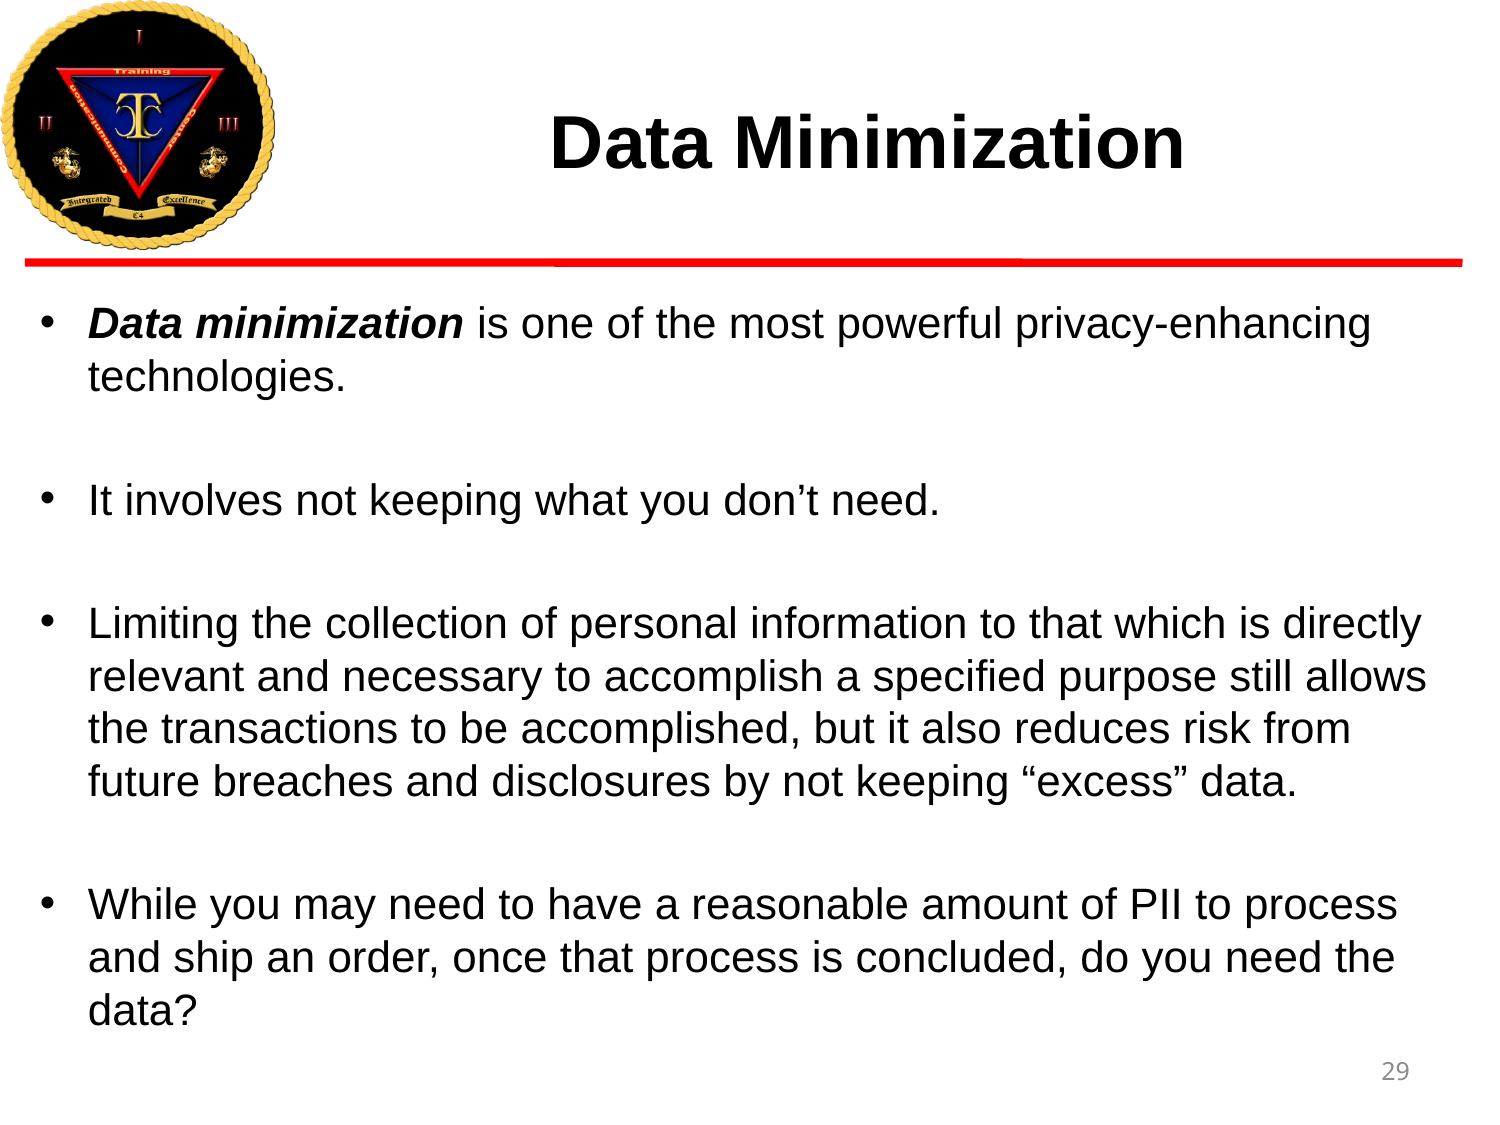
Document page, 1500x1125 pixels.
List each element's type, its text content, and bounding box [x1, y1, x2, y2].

slide_number 29 [1074, 1042, 1425, 1103]
picture [0, 0, 275, 250]
title Data Minimization [274, 44, 1463, 233]
list Data minimization is one of the most powerful privacy-enhancing technologies. It involves not keeping what you don’t need. Limiting the collection of personal information to that which is directly relevant and necessary to accomplish a specified purpose still allows the transactions to be accomplished, but it also reduces risk from future breaches and disclosures by not keeping “excess” data. While you may need to have a reasonable amount of PII to process and ship an order, once that process is concluded, do you need the data? [24, 287, 1463, 1081]
